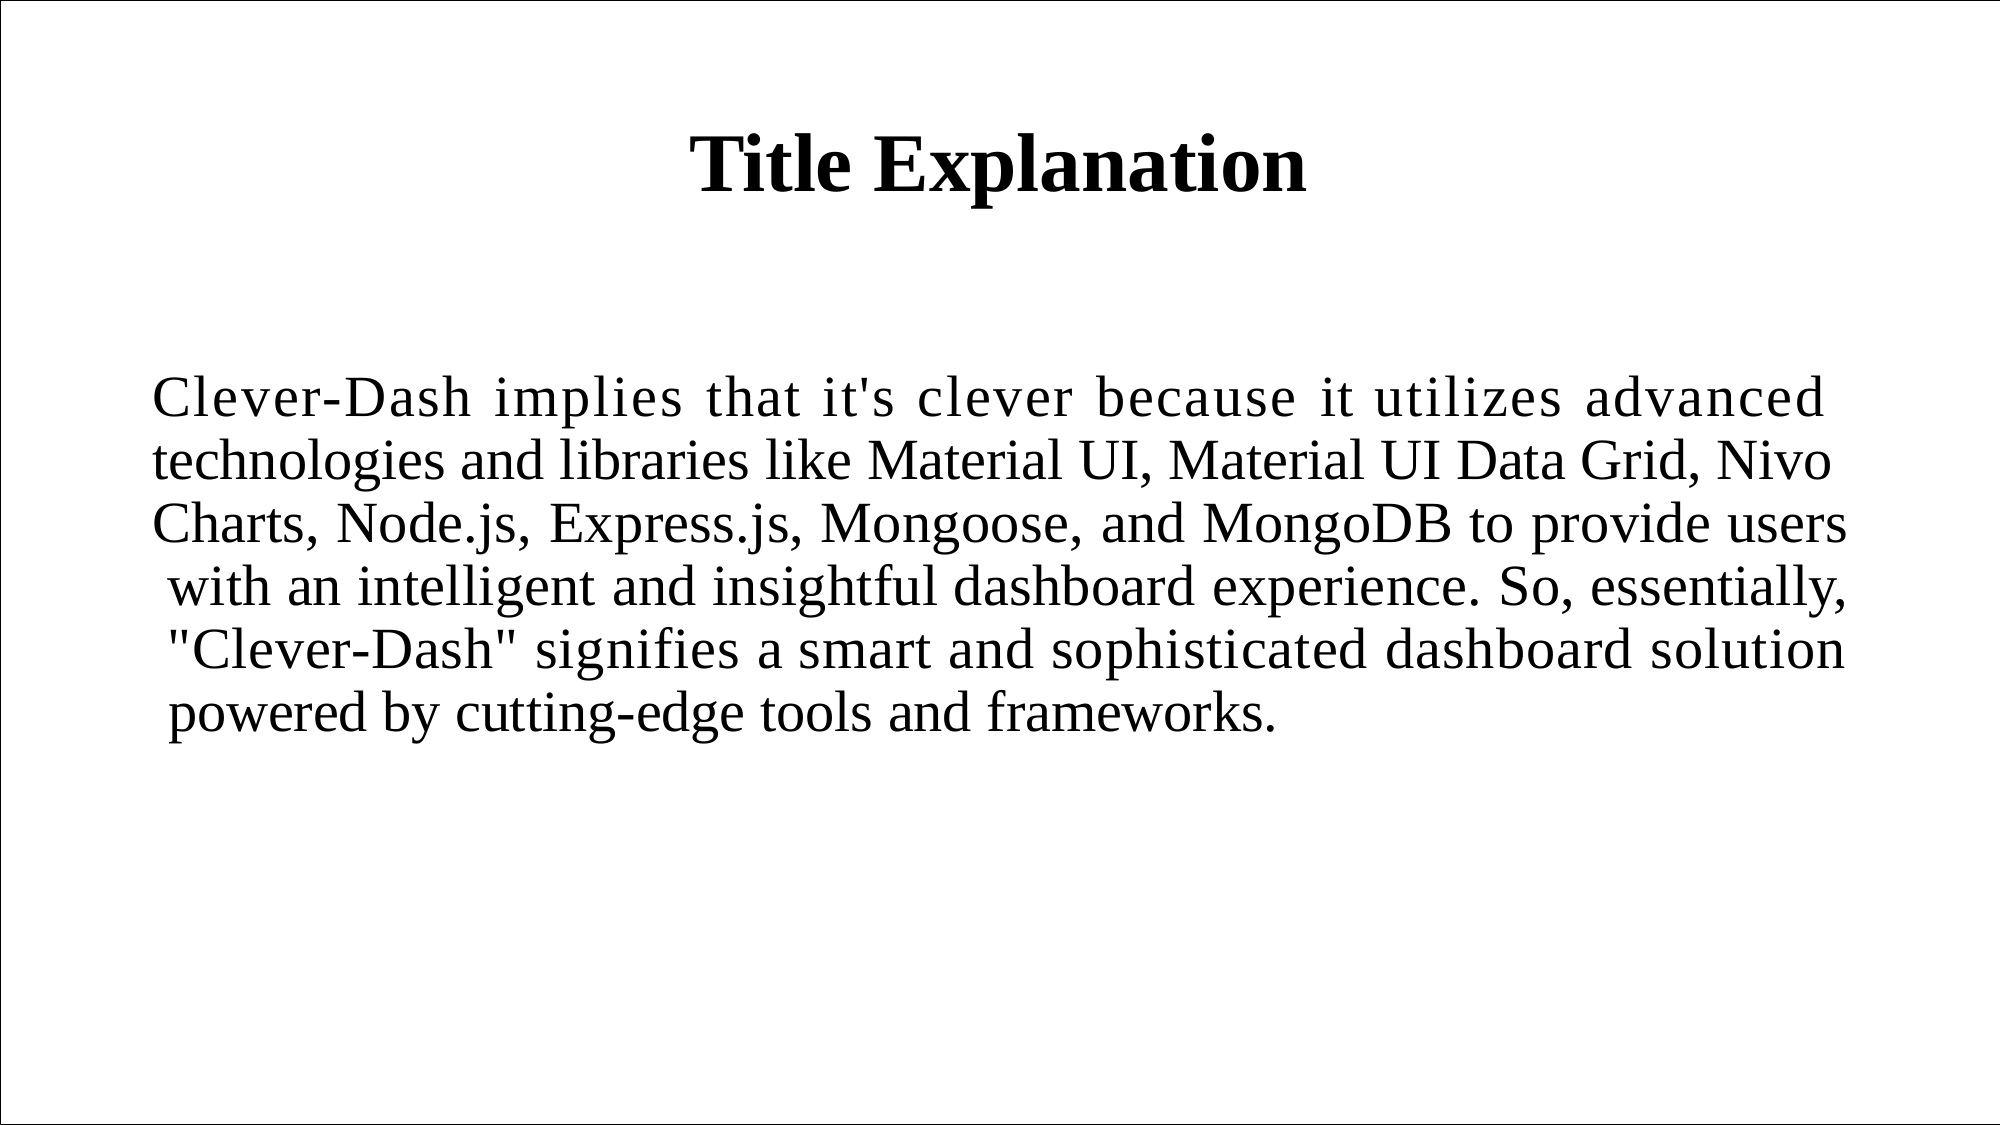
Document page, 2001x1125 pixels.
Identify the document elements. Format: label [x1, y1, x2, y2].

text_box [0, 0, 2000, 1125]
